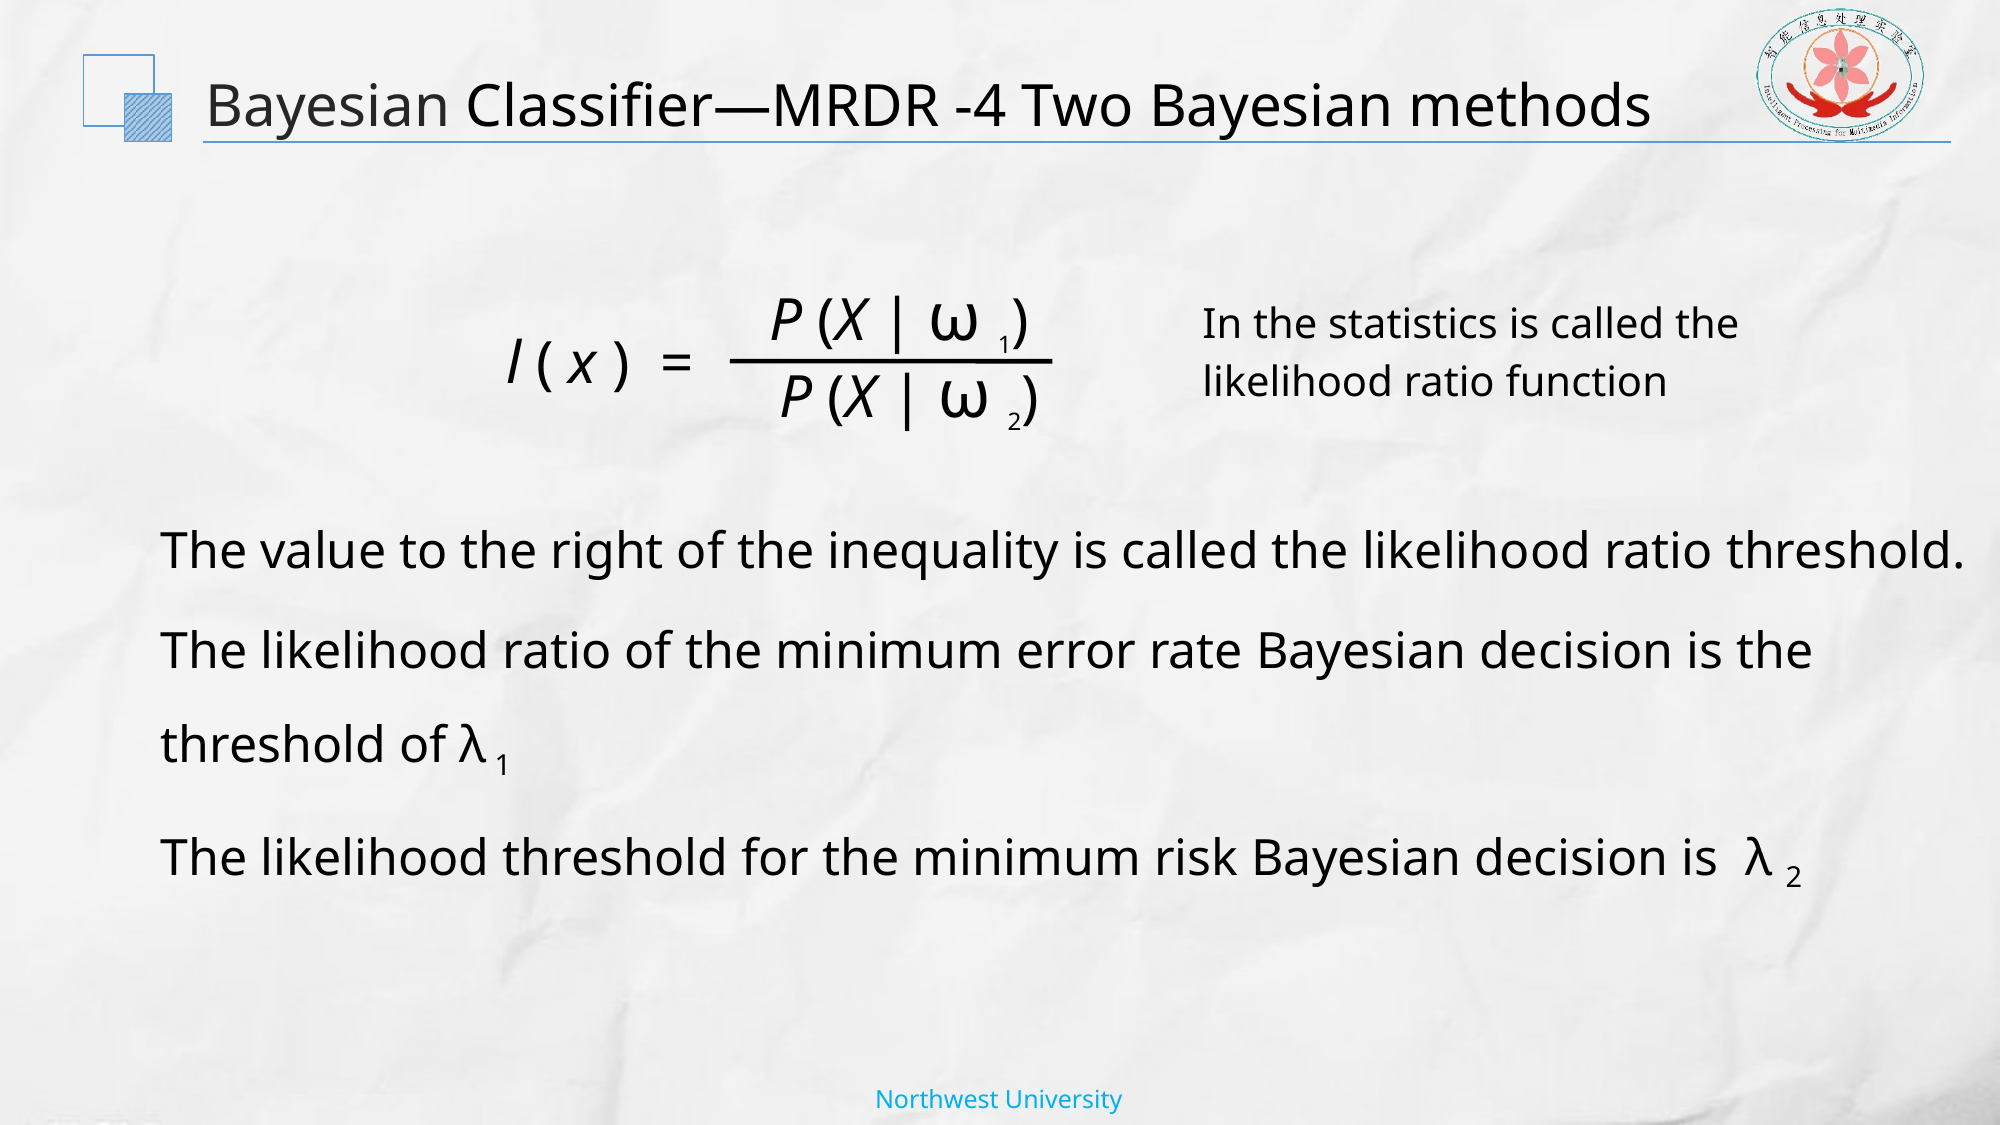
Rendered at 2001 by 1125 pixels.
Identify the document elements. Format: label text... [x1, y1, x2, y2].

text_box Northwest University [489, 1060, 1508, 1121]
picture [0, 0, 2000, 1125]
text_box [83, 55, 1951, 147]
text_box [459, 266, 1064, 440]
text_box In the statistics is called the likelihood ratio function [1187, 289, 1924, 413]
text_box The value to the right of the inequality is called the likelihood ratio threshold. The likelihood ratio of the minimum error rate Bayesian decision is the threshold of λ 1 The likelihood threshold for the minimum risk Bayesian decision is λ 2 [145, 481, 2000, 901]
